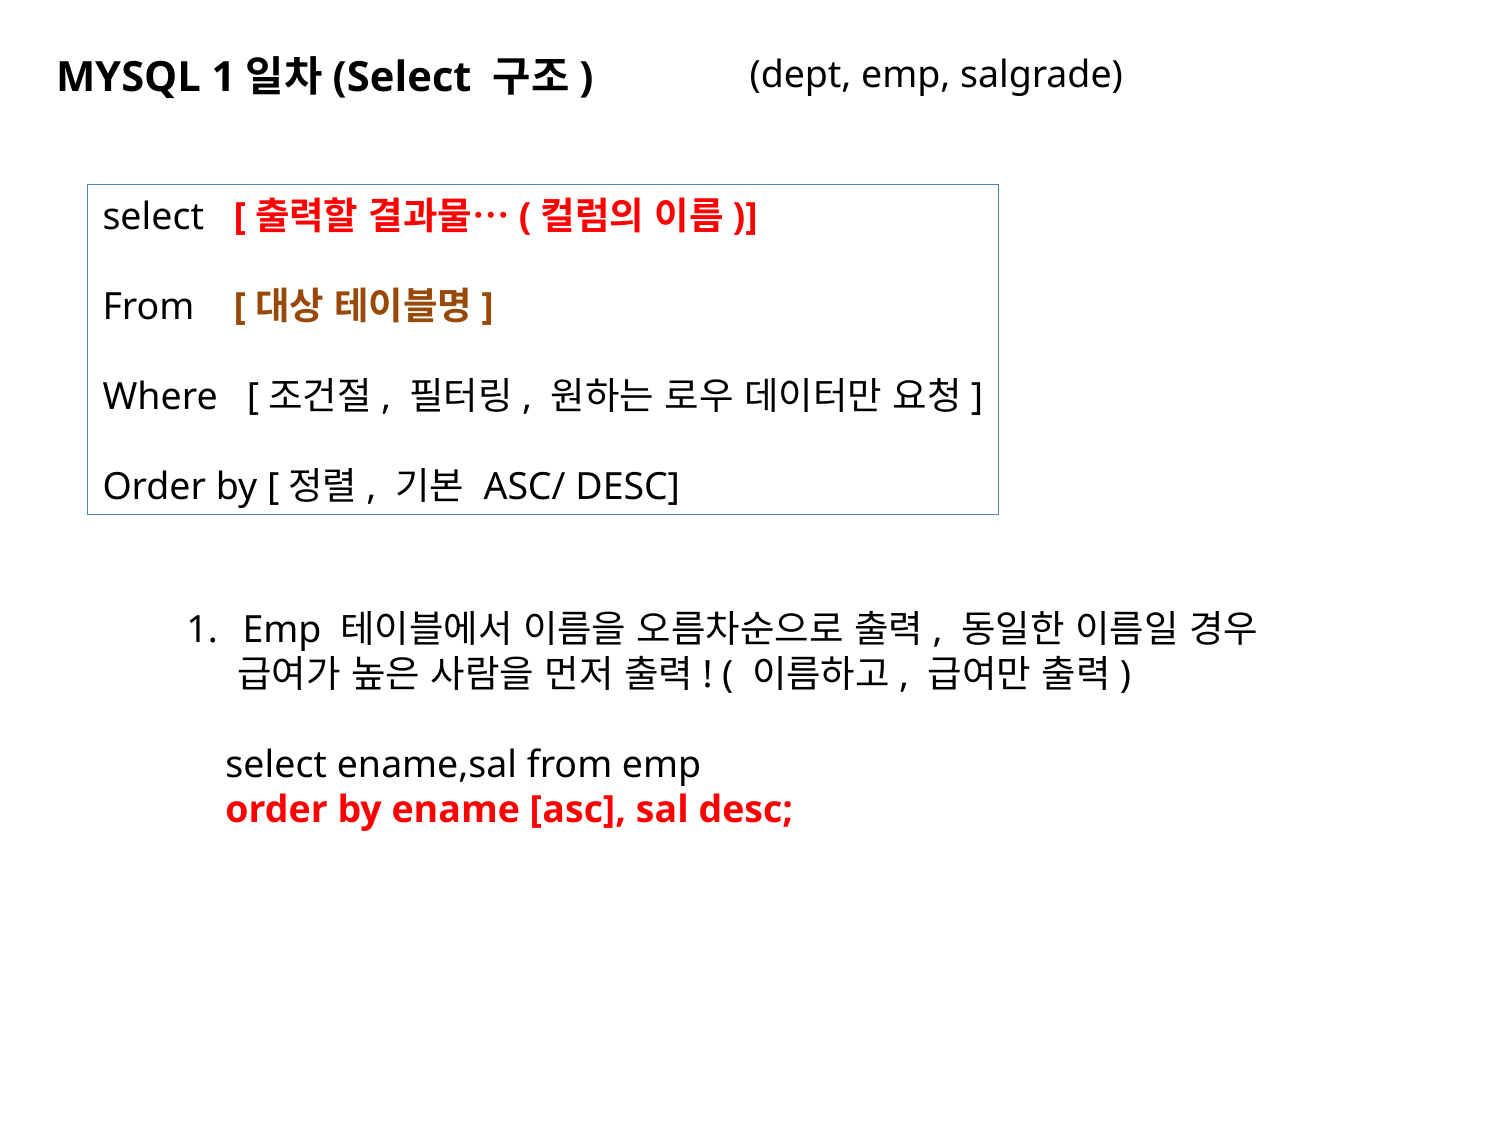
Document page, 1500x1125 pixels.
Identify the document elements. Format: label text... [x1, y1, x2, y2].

text_box (dept, emp, salgrade) [734, 42, 1139, 103]
text_box Emp 테이블에서 이름을 오름차순으로 출력, 동일한 이름일 경우 급여가 높은 사람을 먼저 출력! ( 이름하고, 급여만 출력) select ename,sal from emp order by ename [asc], sal desc; [171, 597, 1274, 883]
text_box MYSQL 1일차(Select 구조) [41, 42, 1022, 108]
text_box select [출력할 결과물…(컬럼의 이름)] From [대상 테이블명] Where [조건절, 필터링, 원하는 로우 데이터만 요청] Order by [정렬, 기본 ASC/ DESC] [87, 184, 999, 515]
